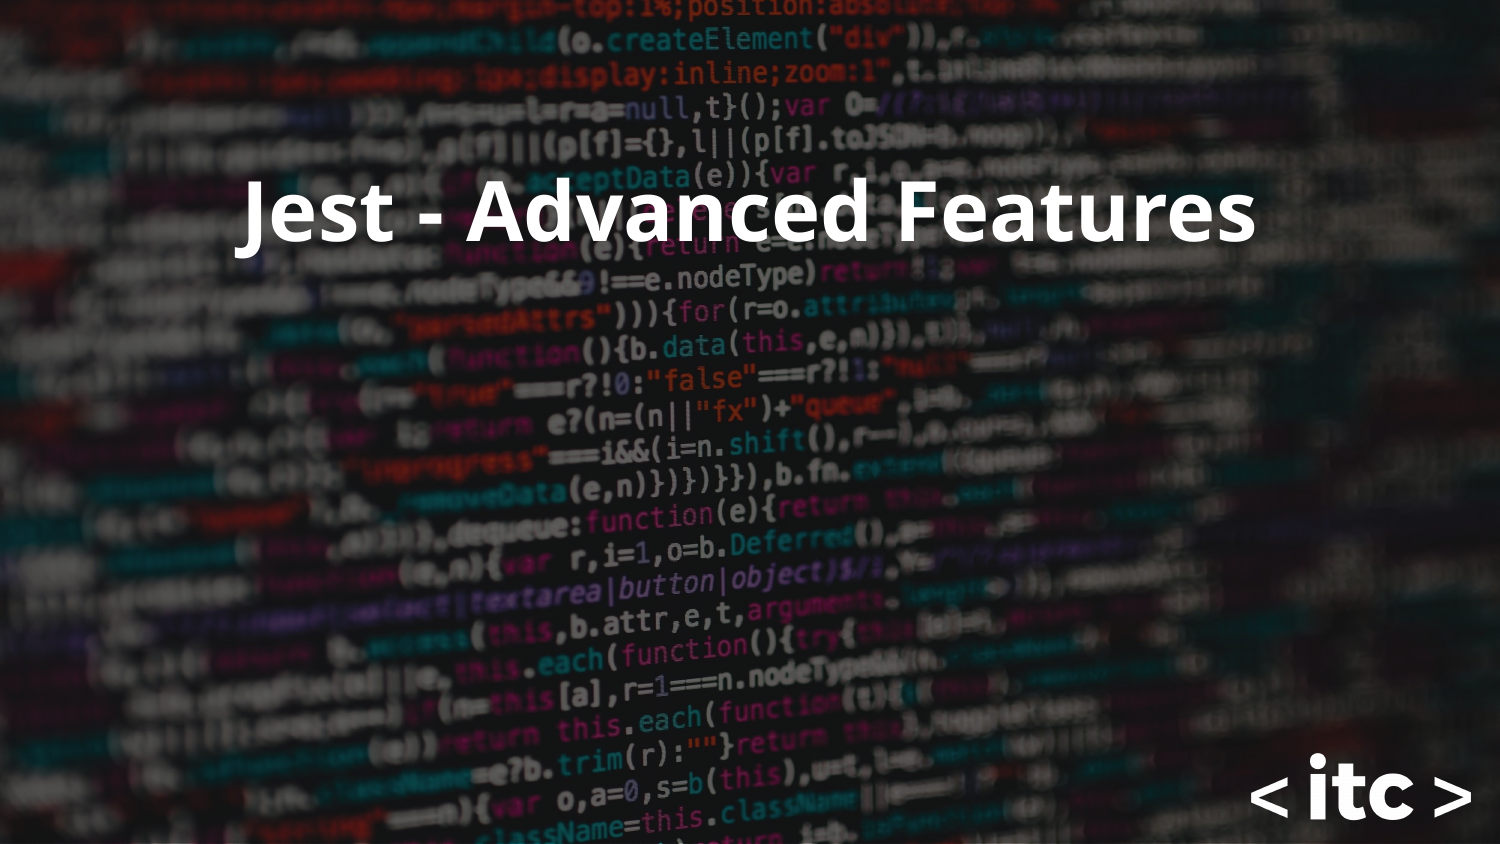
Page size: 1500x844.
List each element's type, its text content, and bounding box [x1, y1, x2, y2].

text_box Jest - Advanced Features [109, 150, 1391, 393]
text_box [0, 0, 1500, 844]
picture [1240, 738, 1482, 836]
